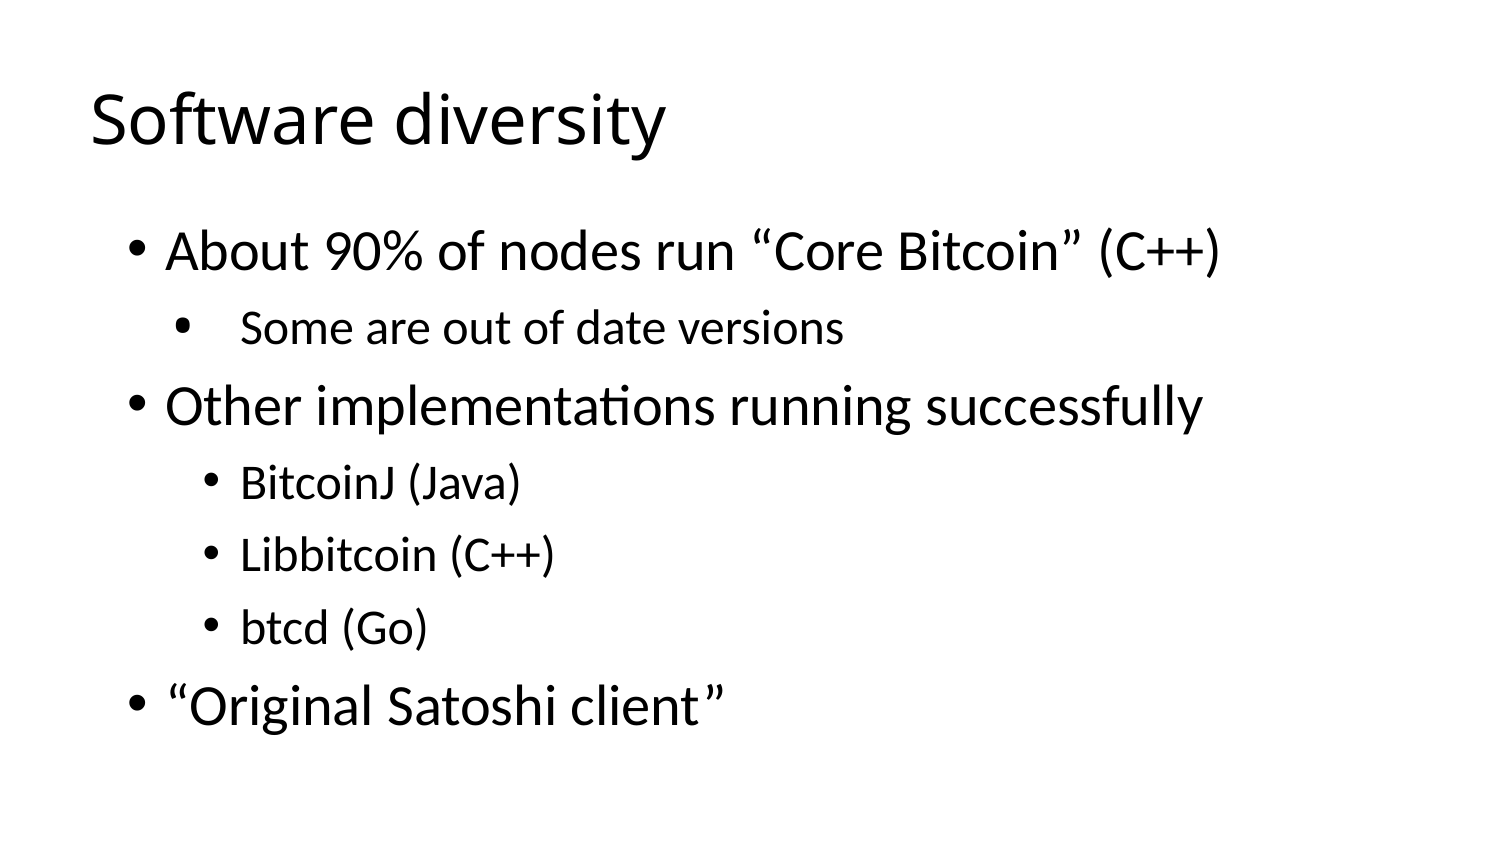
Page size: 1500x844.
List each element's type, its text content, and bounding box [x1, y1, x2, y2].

list About 90% of nodes run “Core Bitcoin” (C++) Some are out of date versions Other implementations running successfully BitcoinJ (Java) Libbitcoin (C++) btcd (Go) “Original Satoshi client” [75, 196, 1445, 770]
title Software diversity [75, 33, 1500, 175]
